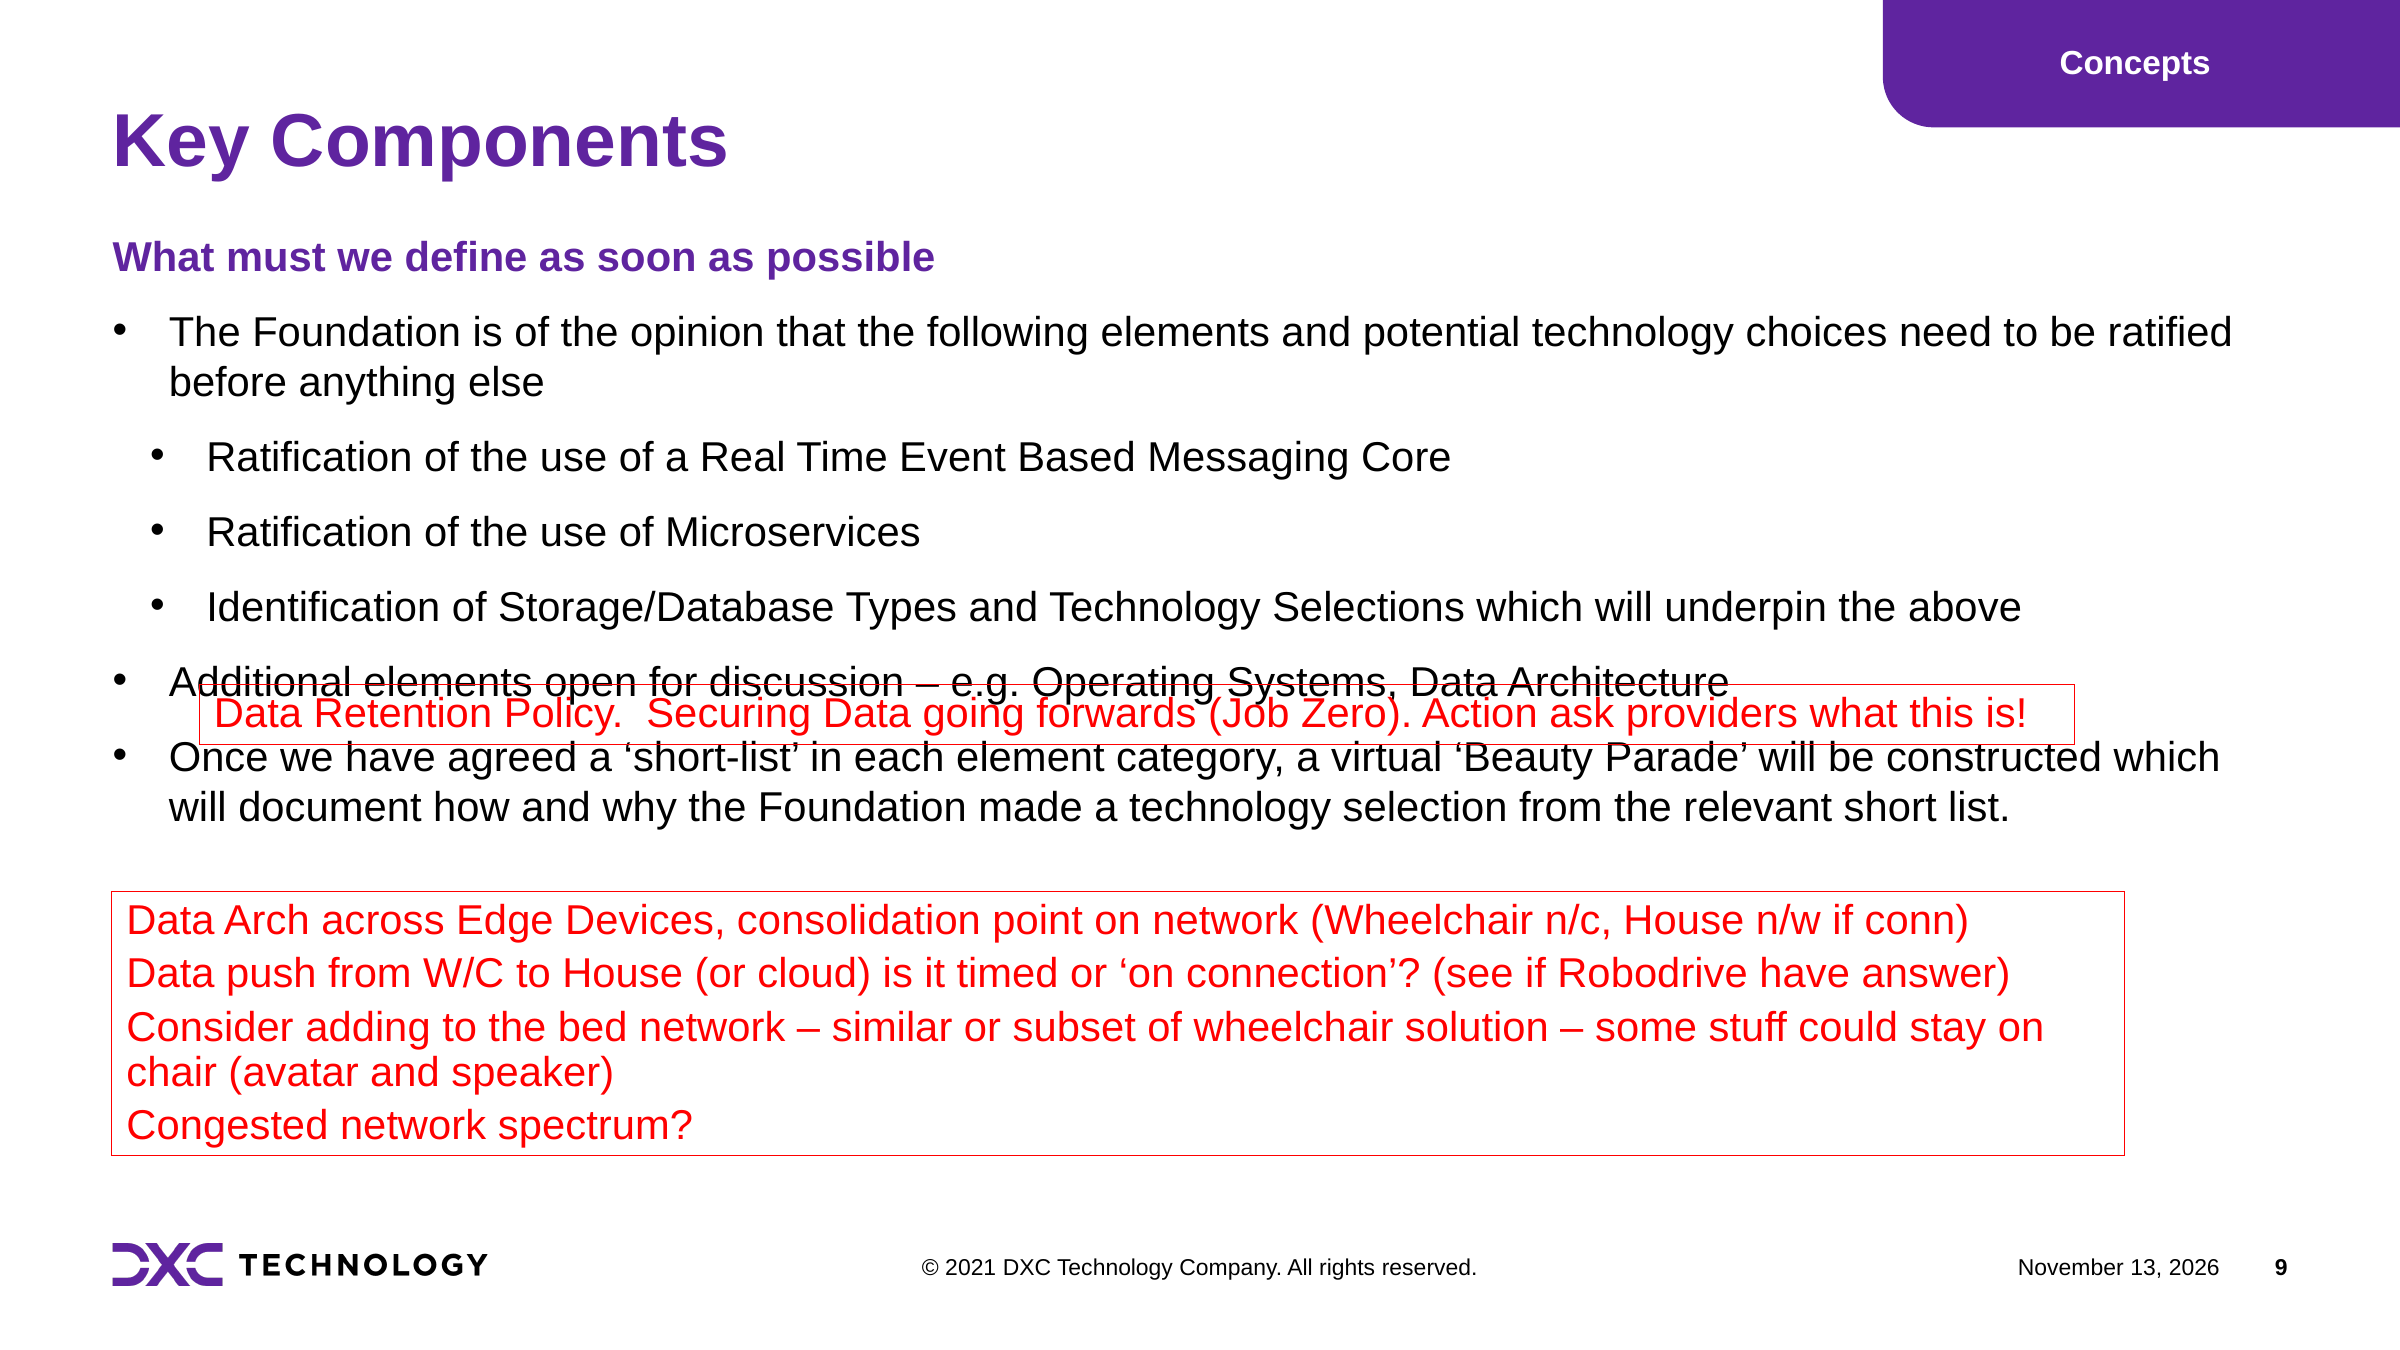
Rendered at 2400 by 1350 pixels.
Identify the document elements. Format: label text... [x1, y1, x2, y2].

text_box Data Retention Policy. Securing Data going forwards (Job Zero). Action ask providers what this is! [199, 684, 2075, 745]
picture [112, 1243, 488, 1286]
title Key Components [112, 104, 1862, 229]
list What must we define as soon as possible The Foundation is of the opinion that the following elements and potential technology choices need to be ratified before anything else Ratification of the use of a Real Time Event Based Messaging Core Ratification of the use of Microservices Identification of Storage/Database Types and Technology Selections which will underpin the above Additional elements open for discussion – e.g. Operating Systems, Data Architecture Once we have agreed a ‘short-list’ in each element category, a virtual ‘Beauty Parade’ will be constructed which will document how and why the Foundation made a technology selection from the relevant short list. [112, 229, 2288, 1178]
text_box Data Arch across Edge Devices, consolidation point on network (Wheelchair n/c, House n/w if conn) Data push from W/C to House (or cloud) is it timed or ‘on connection’? (see if Robodrive have answer) Consider adding to the bed network – similar or subset of wheelchair solution – some stuff could stay on chair (avatar and speaker) Congested network spectrum? [111, 891, 2125, 1156]
list Concepts [1921, 0, 2349, 448]
